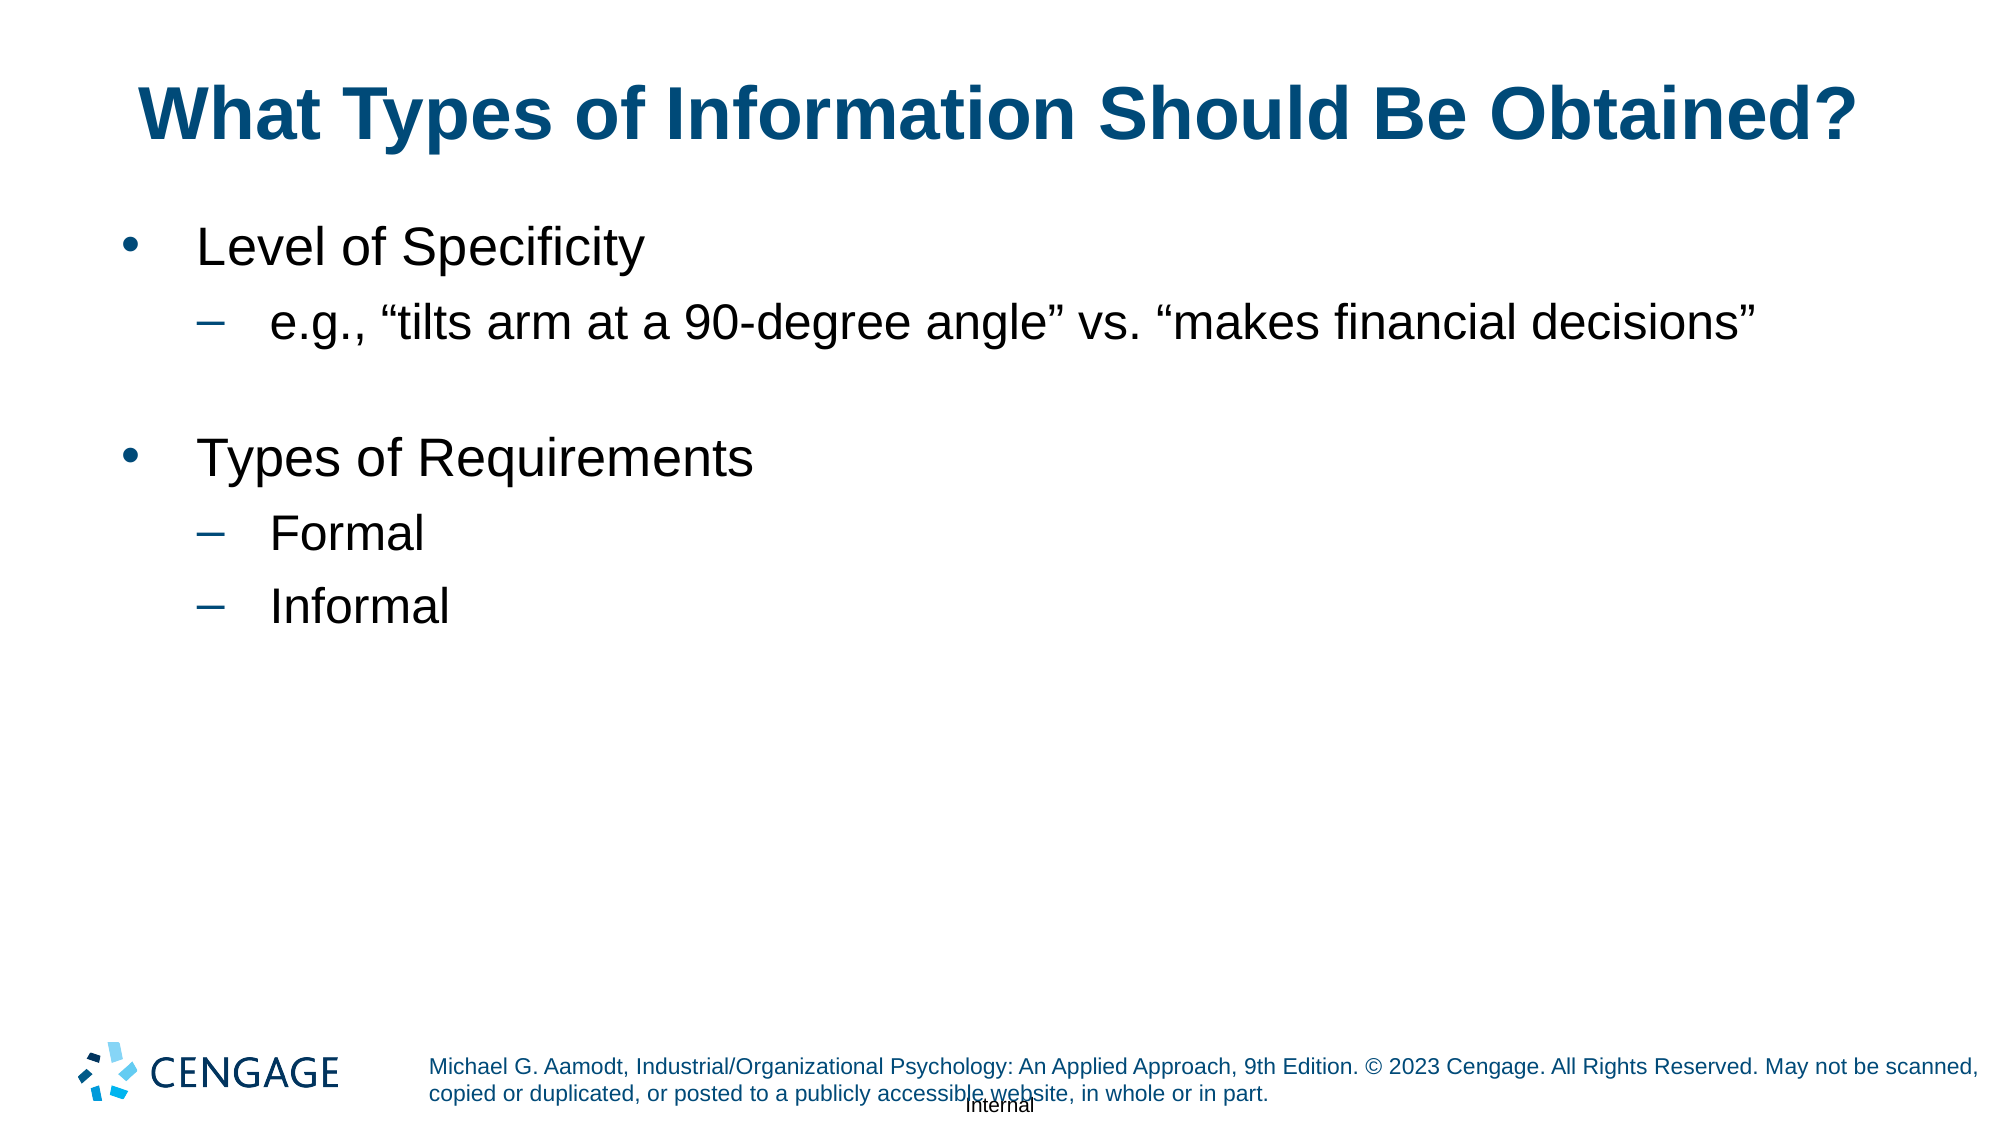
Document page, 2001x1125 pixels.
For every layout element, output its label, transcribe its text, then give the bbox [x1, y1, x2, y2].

picture [78, 1042, 338, 1101]
list Level of Specificity e.g., “tilts arm at a 90-degree angle” vs. “makes financial decisions” Types of Requirements Formal Informal [121, 211, 1880, 1000]
title What Types of Information Should Be Obtained? [137, 59, 1863, 171]
